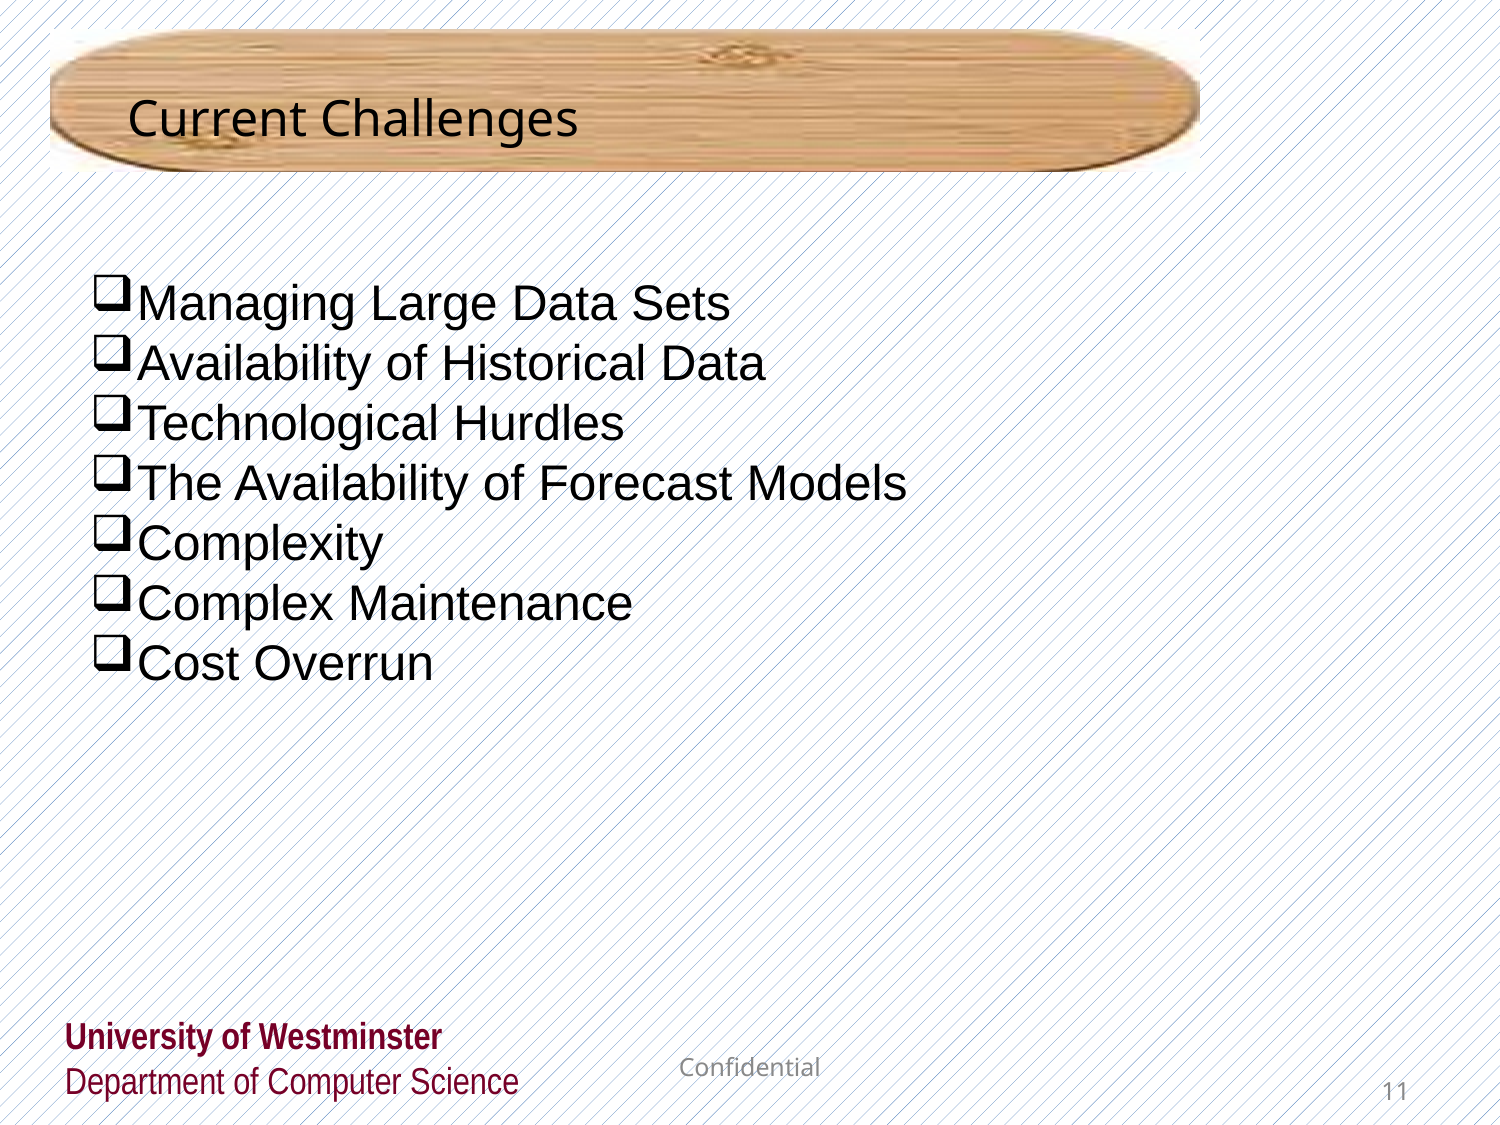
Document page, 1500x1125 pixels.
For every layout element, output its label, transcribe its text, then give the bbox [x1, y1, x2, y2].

text_box University of Westminster Department of Computer Science [49, 1004, 800, 1110]
slide_number 11 [1074, 1062, 1425, 1123]
footer Confidential [512, 1036, 988, 1097]
list Managing Large Data Sets Availability of Historical Data Technological Hurdles The Availability of Forecast Models Complexity Complex Maintenance Cost Overrun [74, 262, 1426, 1006]
picture [49, 28, 1201, 172]
